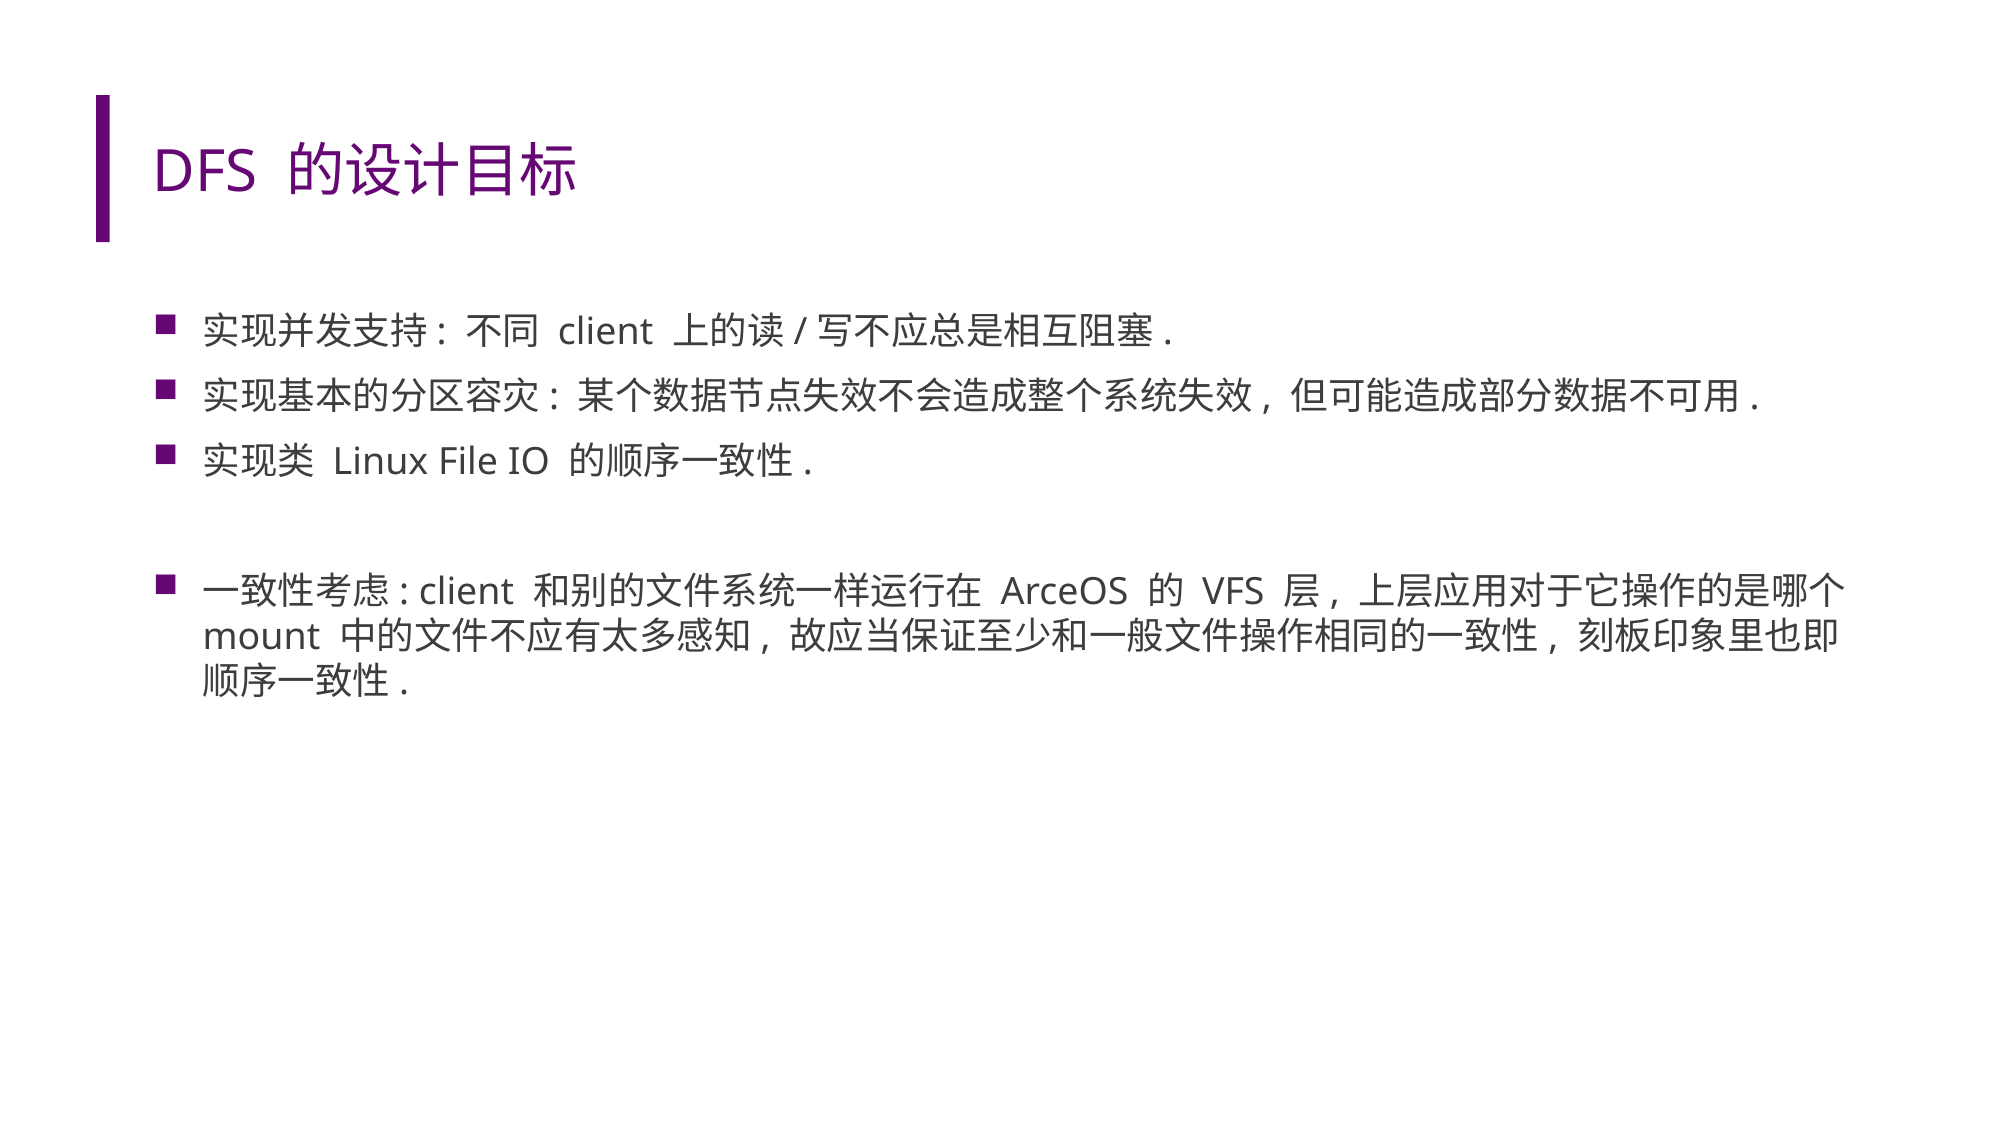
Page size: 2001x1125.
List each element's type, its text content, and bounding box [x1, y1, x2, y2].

list 实现并发支持: 不同 client 上的读/写不应总是相互阻塞. 实现基本的分区容灾: 某个数据节点失效不会造成整个系统失效, 但可能造成部分数据不可用. 实现类 Linux File IO 的顺序一致性. 一致性考虑: client 和别的文件系统一样运行在 ArceOS 的 VFS 层, 上层应用对于它操作的是哪个 mount 中的文件不应有太多感知, 故应当保证至少和一般文件操作相同的一致性, 刻板印象里也即顺序一致性. [137, 299, 1863, 904]
title DFS 的设计目标 [137, 59, 1863, 278]
